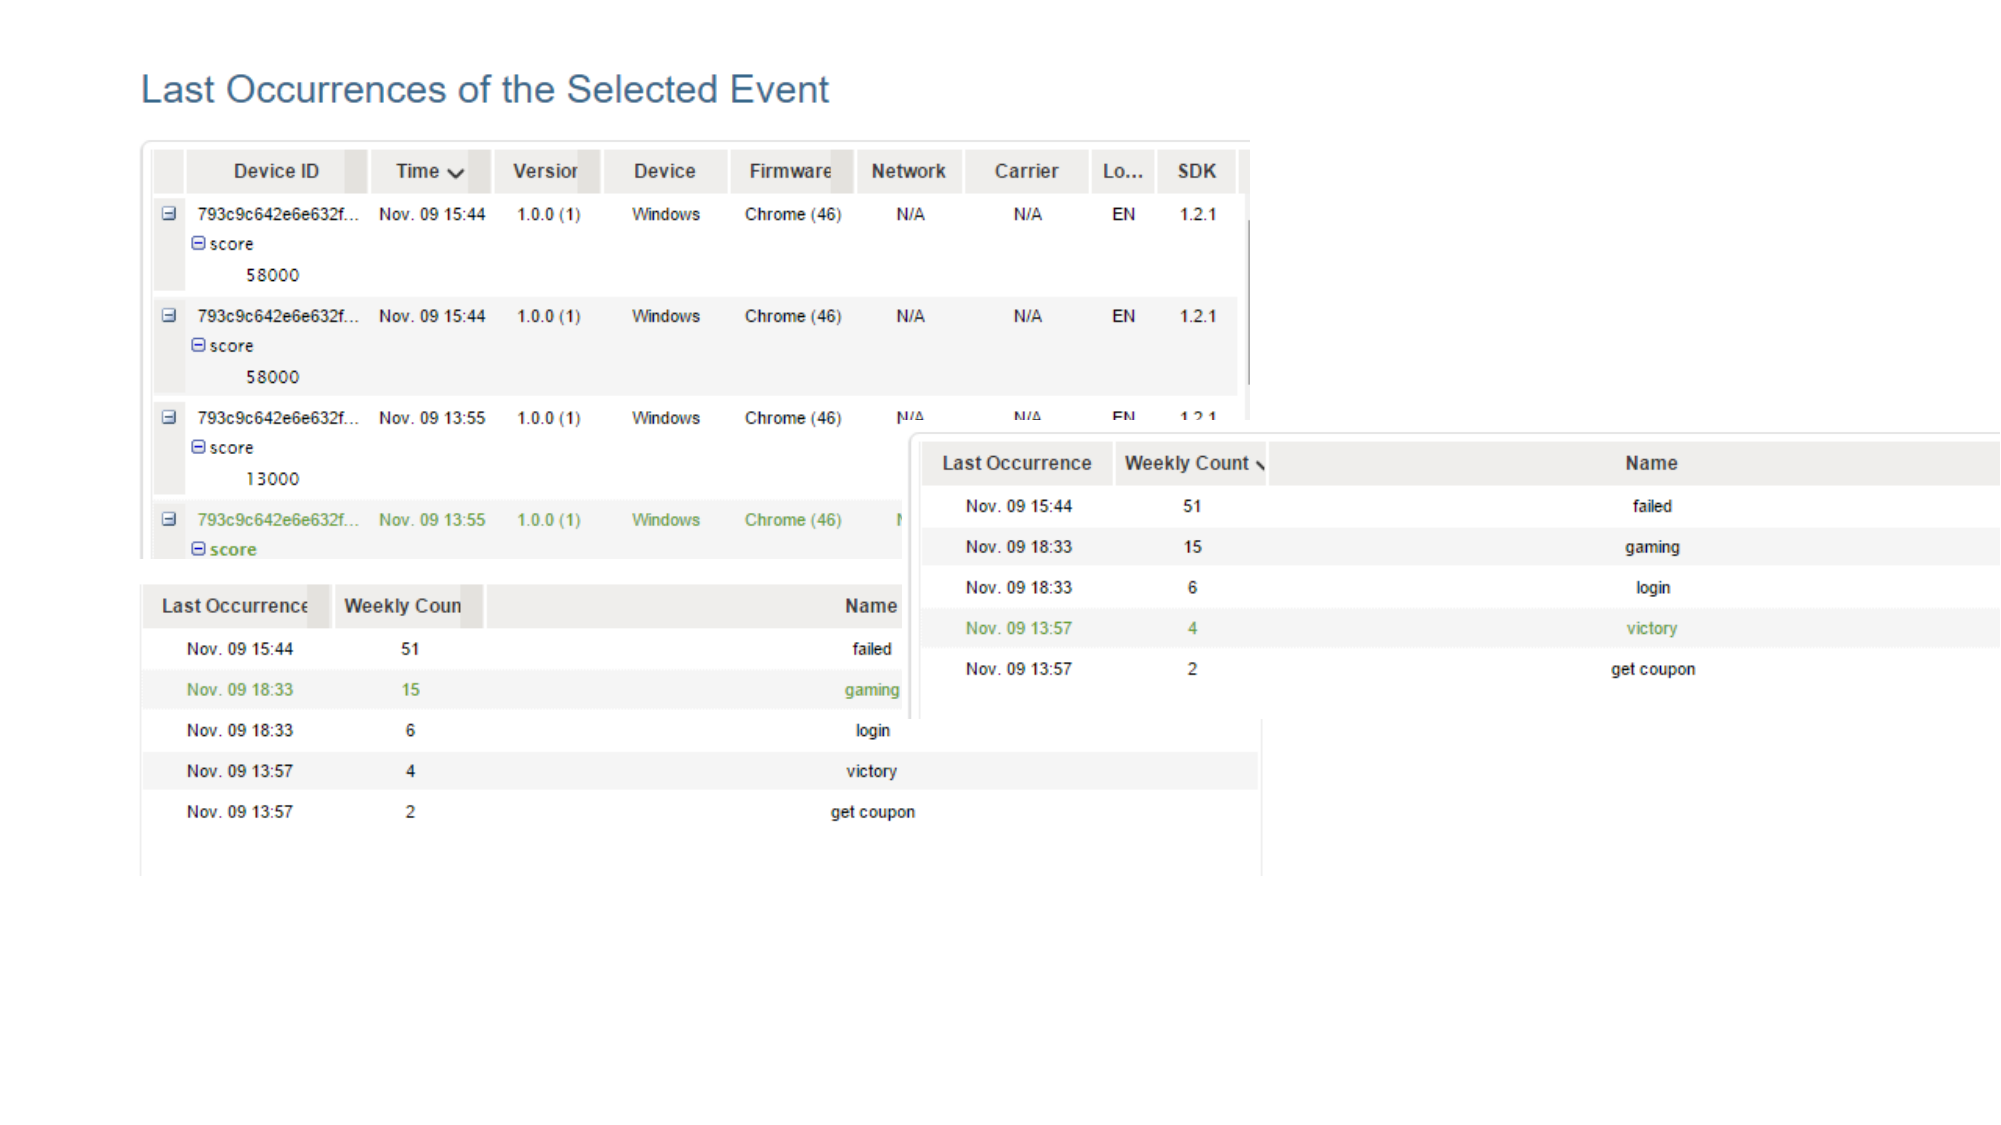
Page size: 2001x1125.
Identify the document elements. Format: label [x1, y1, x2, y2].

picture [137, 59, 2000, 876]
